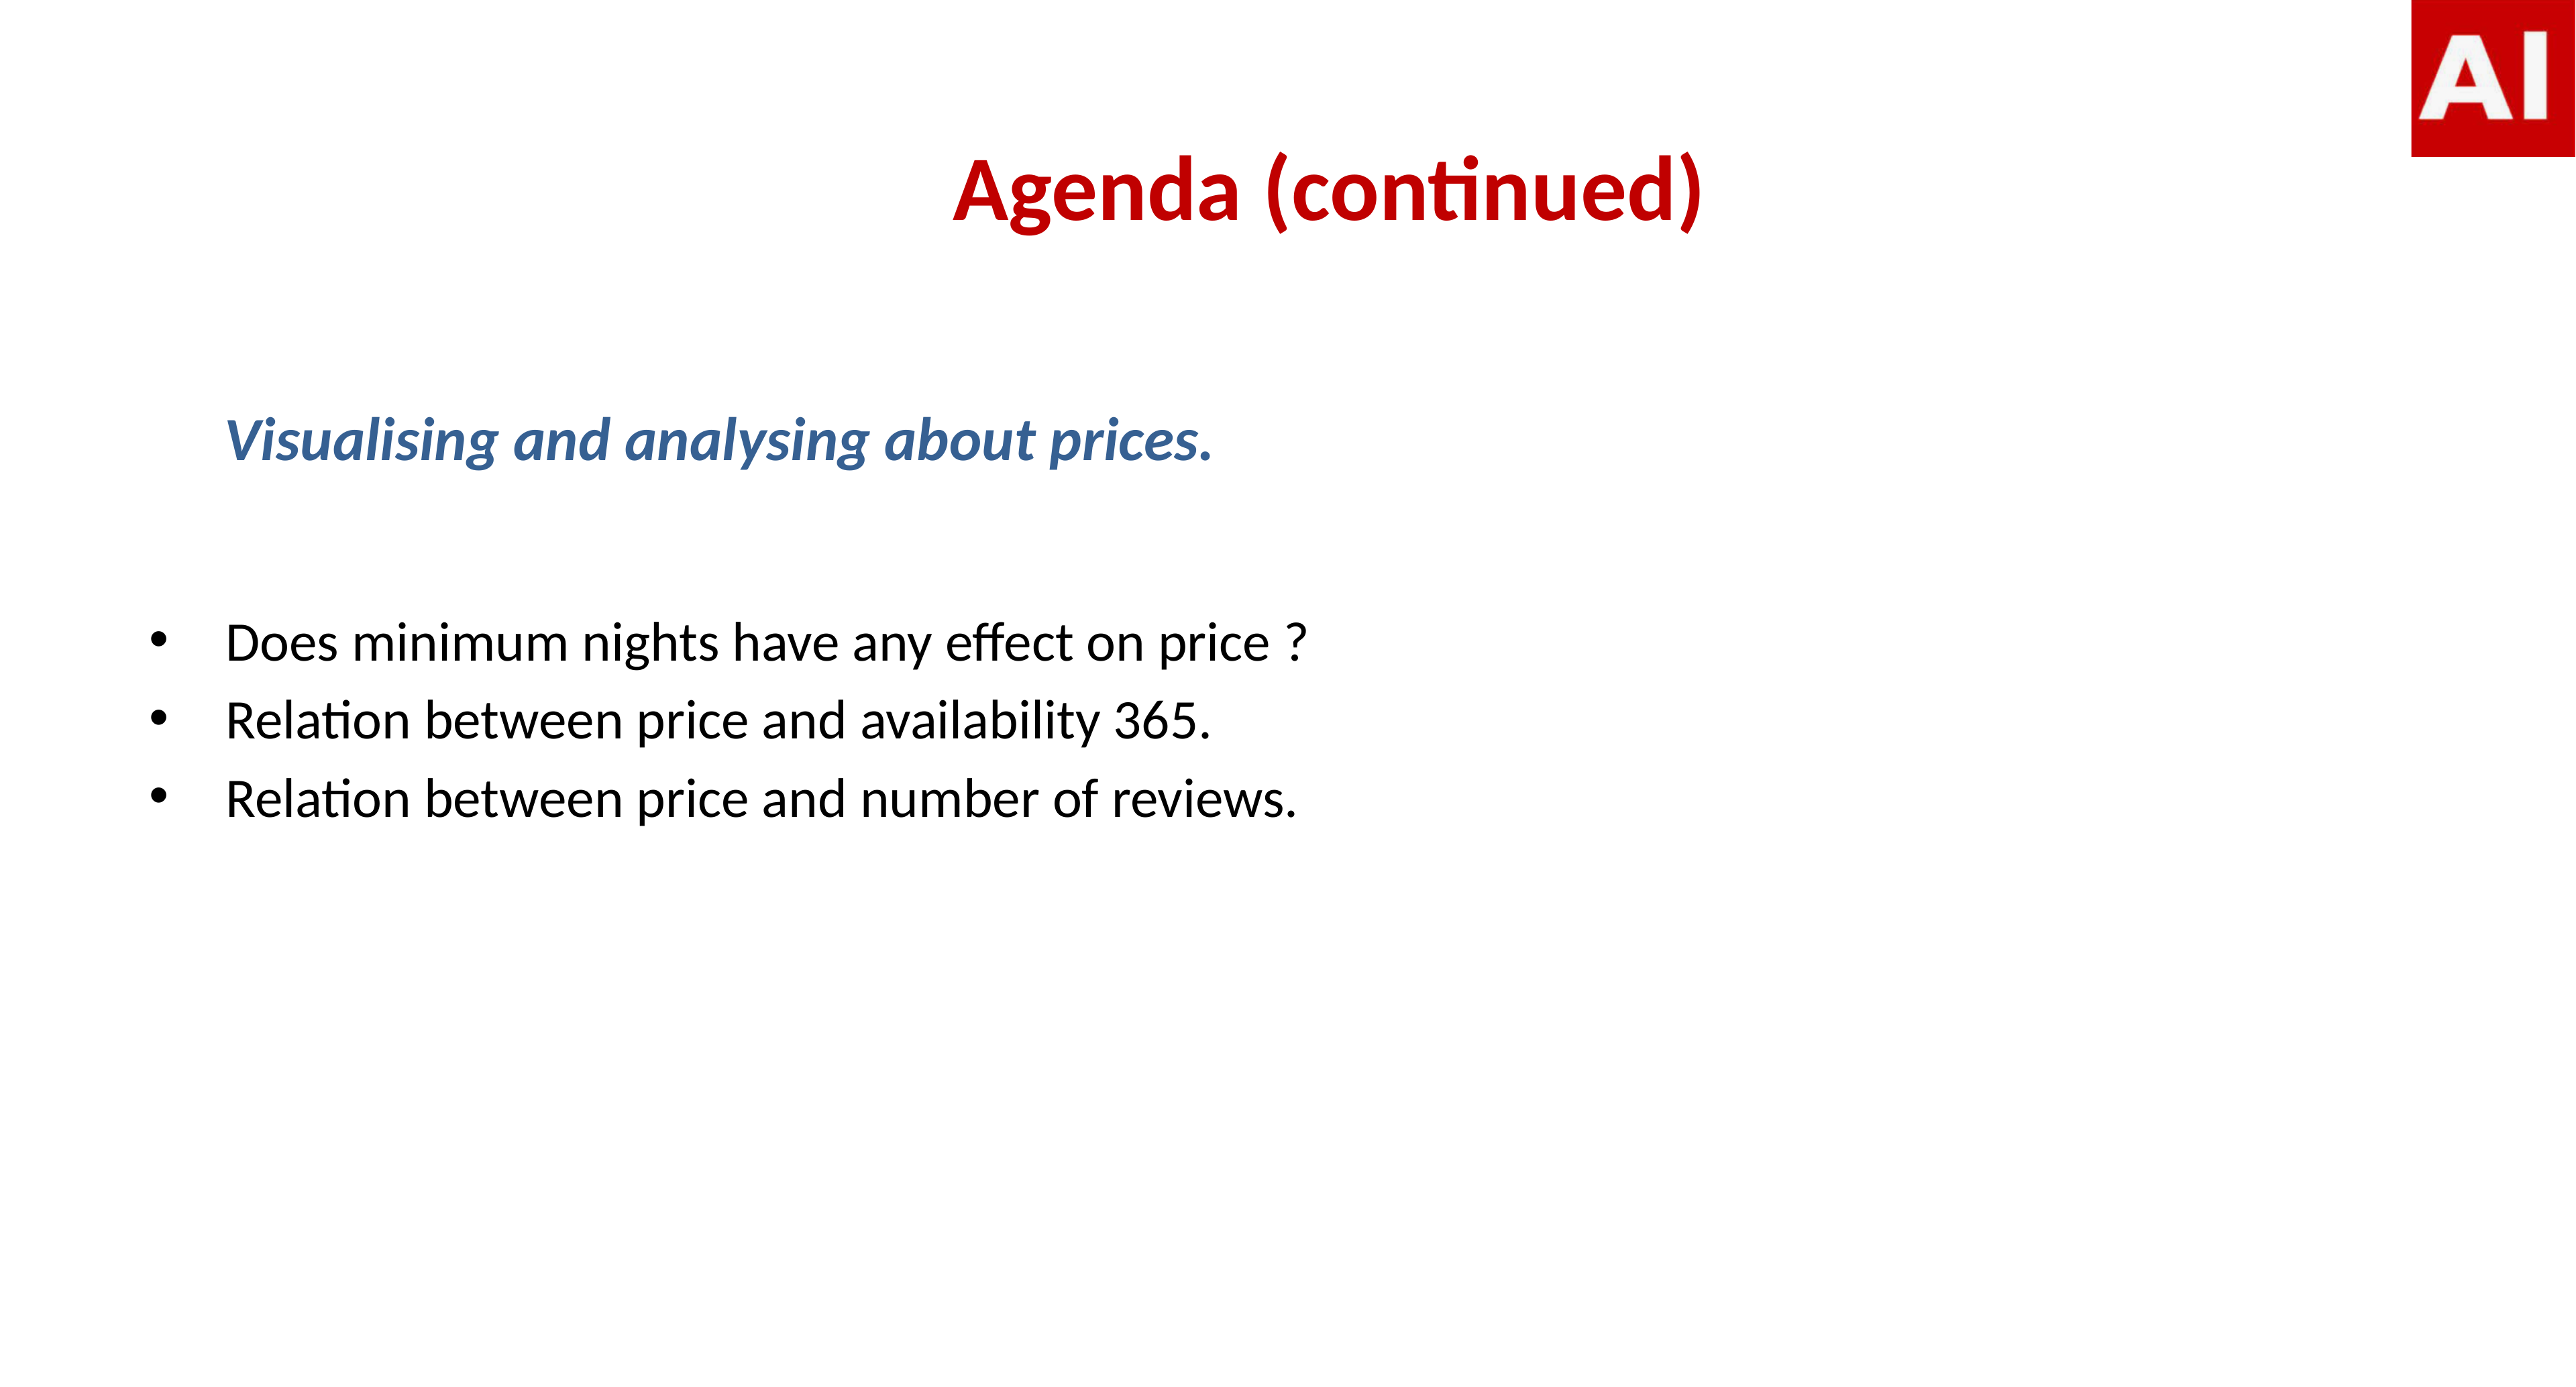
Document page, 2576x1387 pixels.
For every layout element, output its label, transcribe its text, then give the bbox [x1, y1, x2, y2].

list Visualising and analysing about prices. Does minimum nights have any effect on price ? Relation between price and availability 365. Relation between price and number of reviews. [128, 383, 2447, 1239]
title Agenda (continued) [128, 55, 2447, 287]
picture [2411, 0, 2575, 157]
